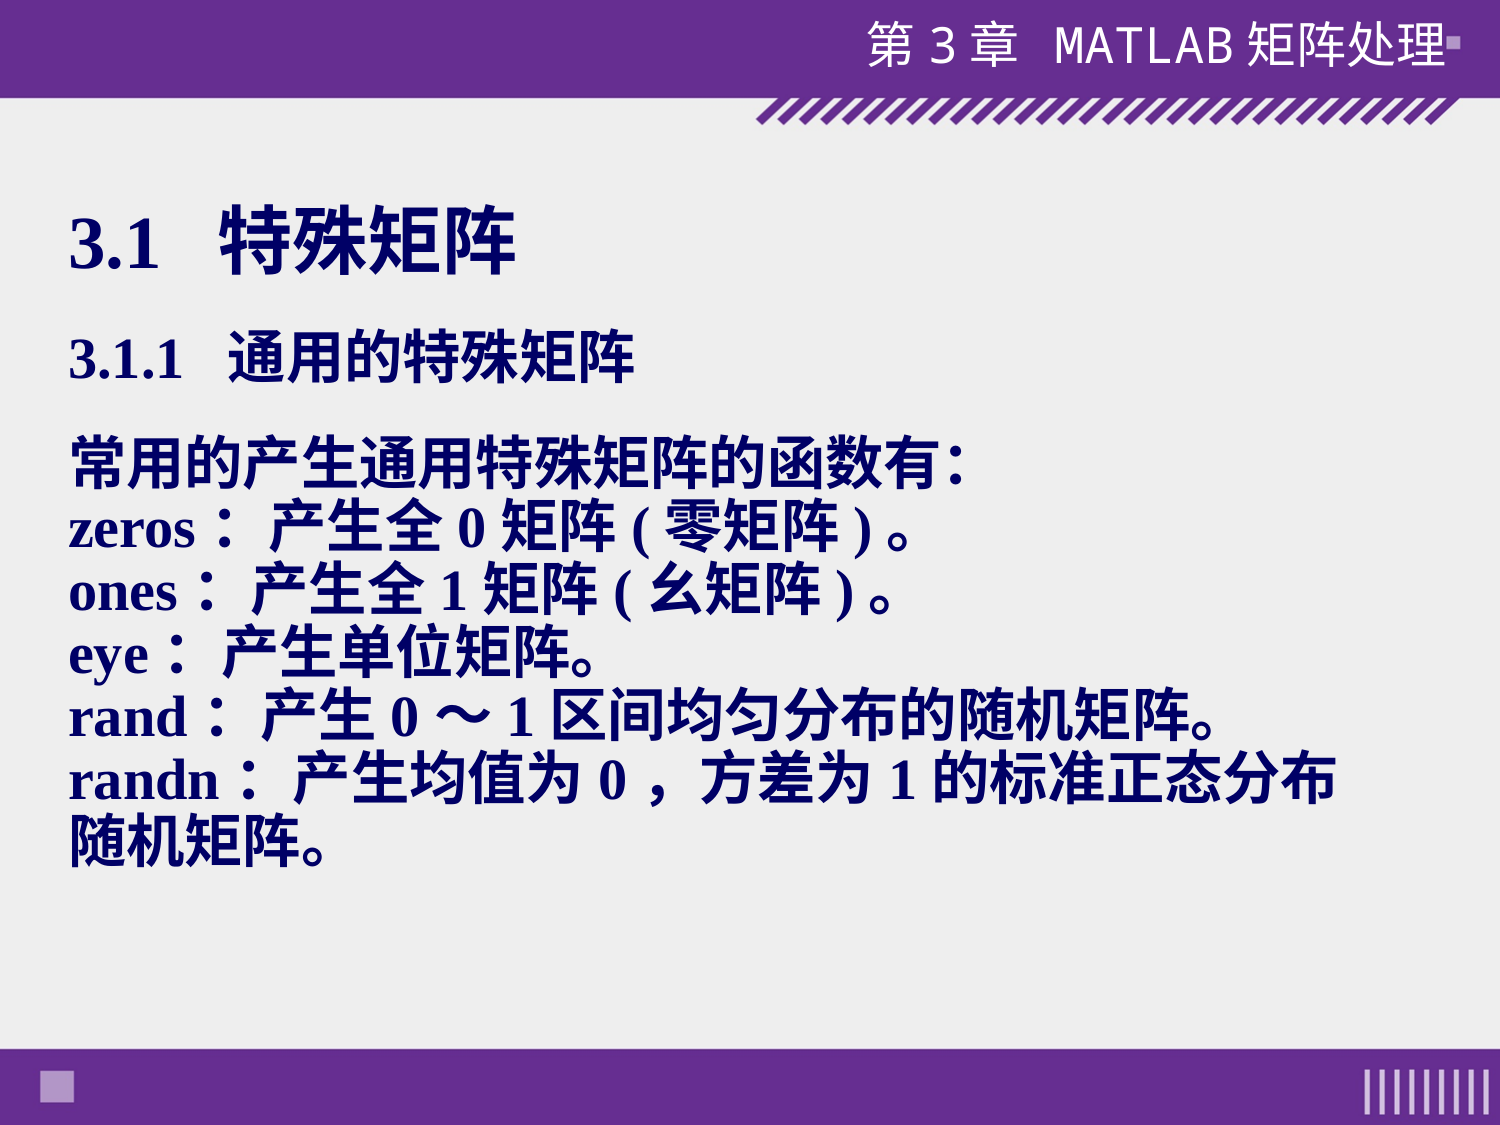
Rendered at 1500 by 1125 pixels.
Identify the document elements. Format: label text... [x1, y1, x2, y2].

picture [0, 0, 1500, 1125]
list 3.1 特殊矩阵 3.1.1 通用的特殊矩阵 常用的产生通用特殊矩阵的函数有： zeros：产生全0矩阵(零矩阵)。 ones：产生全1矩阵(幺矩阵)。 eye：产生单位矩阵。 rand：产生0～1区间均匀分布的随机矩阵。 randn：产生均值为0，方差为1的标准正态分布随机矩阵。 [53, 196, 1404, 939]
